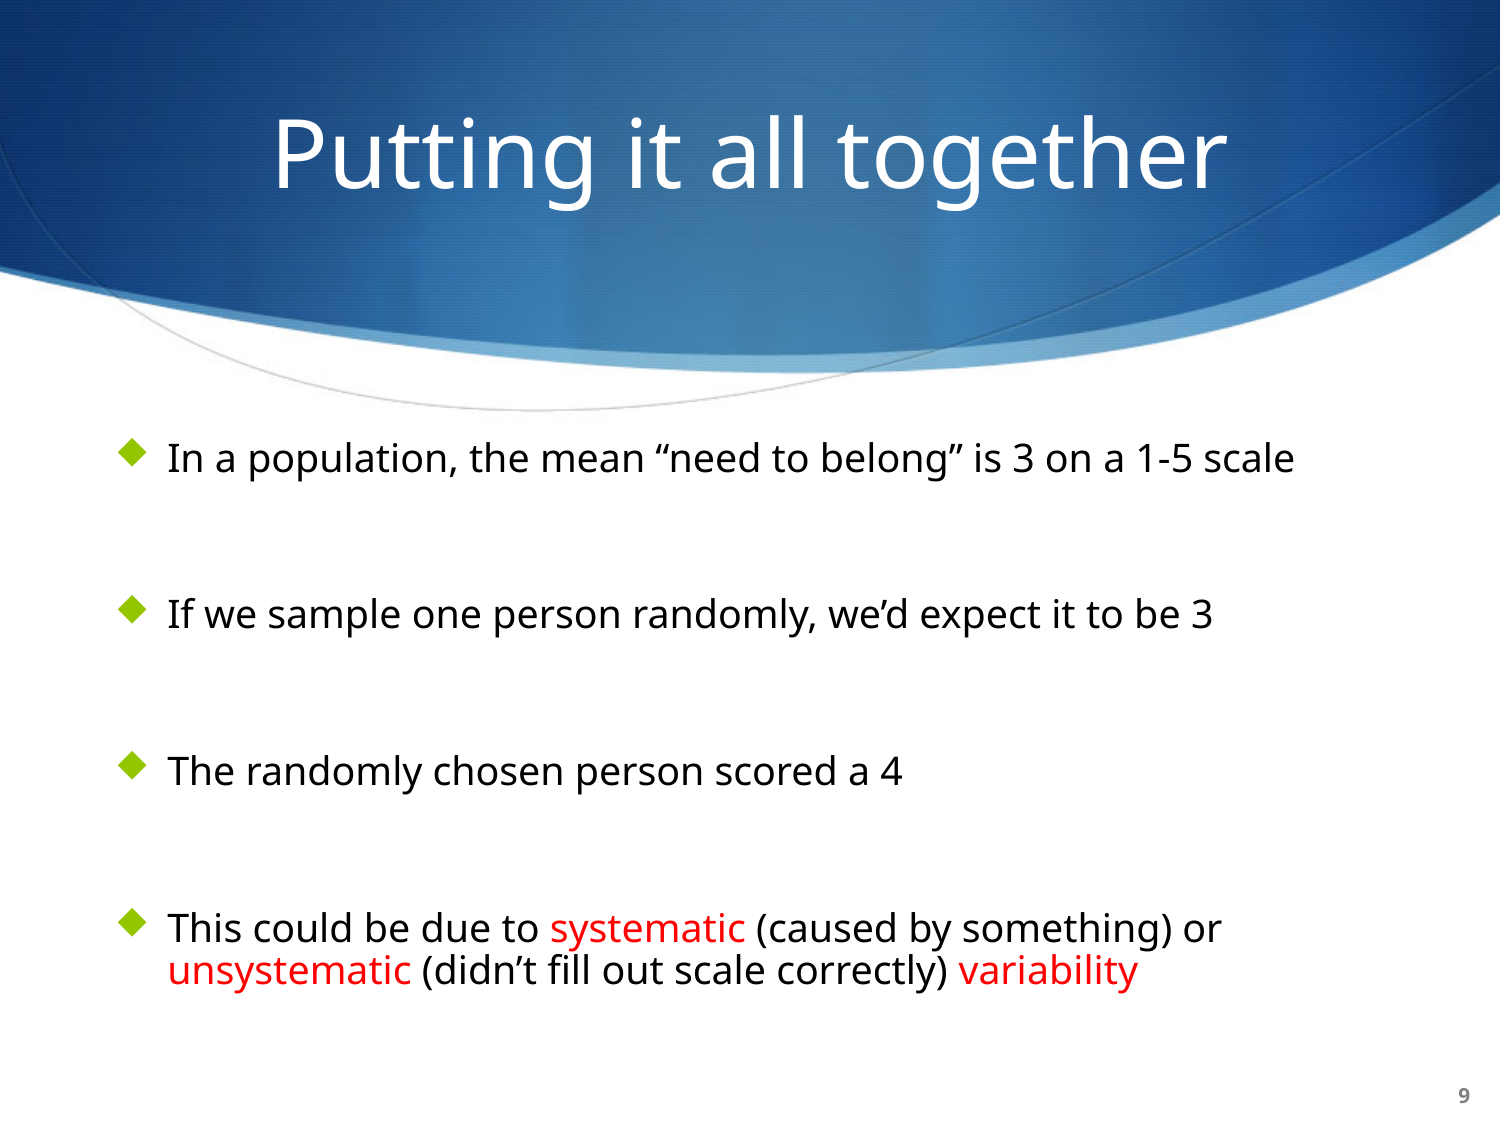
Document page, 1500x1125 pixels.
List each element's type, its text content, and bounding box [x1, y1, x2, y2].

picture [0, 0, 1500, 1125]
title Putting it all together [75, 56, 1425, 245]
slide_number 9 [1420, 1067, 1500, 1125]
list In a population, the mean “need to belong” is 3 on a 1-5 scale If we sample one person randomly, we’d expect it to be 3 The randomly chosen person scored a 4 This could be due to systematic (caused by something) or unsystematic (didn’t fill out scale correctly) variability [99, 430, 1316, 1016]
